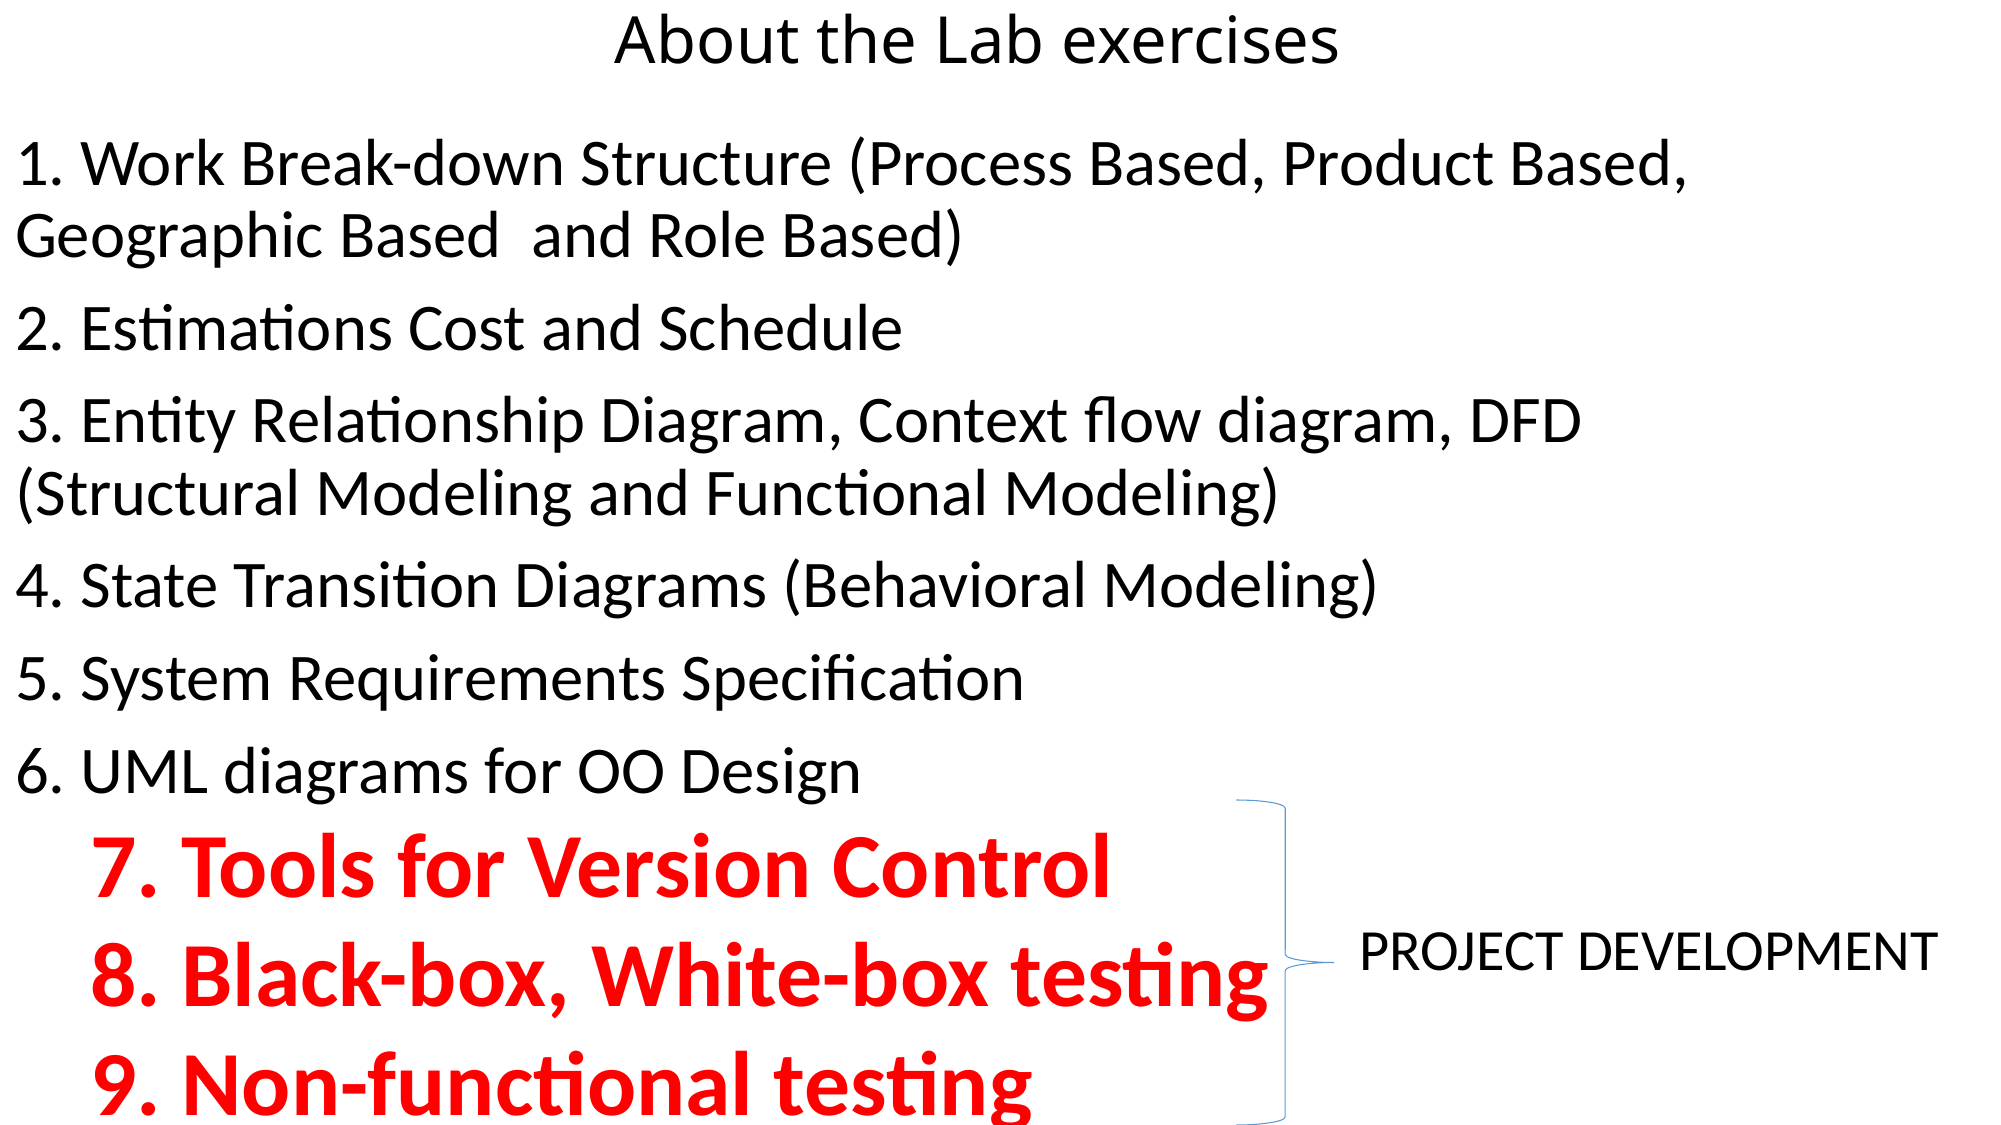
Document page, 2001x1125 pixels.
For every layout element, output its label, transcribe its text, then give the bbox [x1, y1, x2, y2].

list 1. Work Break-down Structure (Process Based, Product Based, Geographic Based and Role Based) 2. Estimations Cost and Schedule 3. Entity Relationship Diagram, Context flow diagram, DFD (Structural Modeling and Functional Modeling) 4. State Transition Diagrams (Behavioral Modeling) 5. System Requirements Specification 6. UML diagrams for OO Design 7. Tools for Version Control 8. Black-box, White-box testing 9. Non-functional testing [0, 120, 1863, 1125]
title About the Lab exercises [115, 0, 1841, 86]
text_box [1236, 799, 1335, 1125]
text_box PROJECT DEVELOPMENT [1344, 904, 1954, 990]
